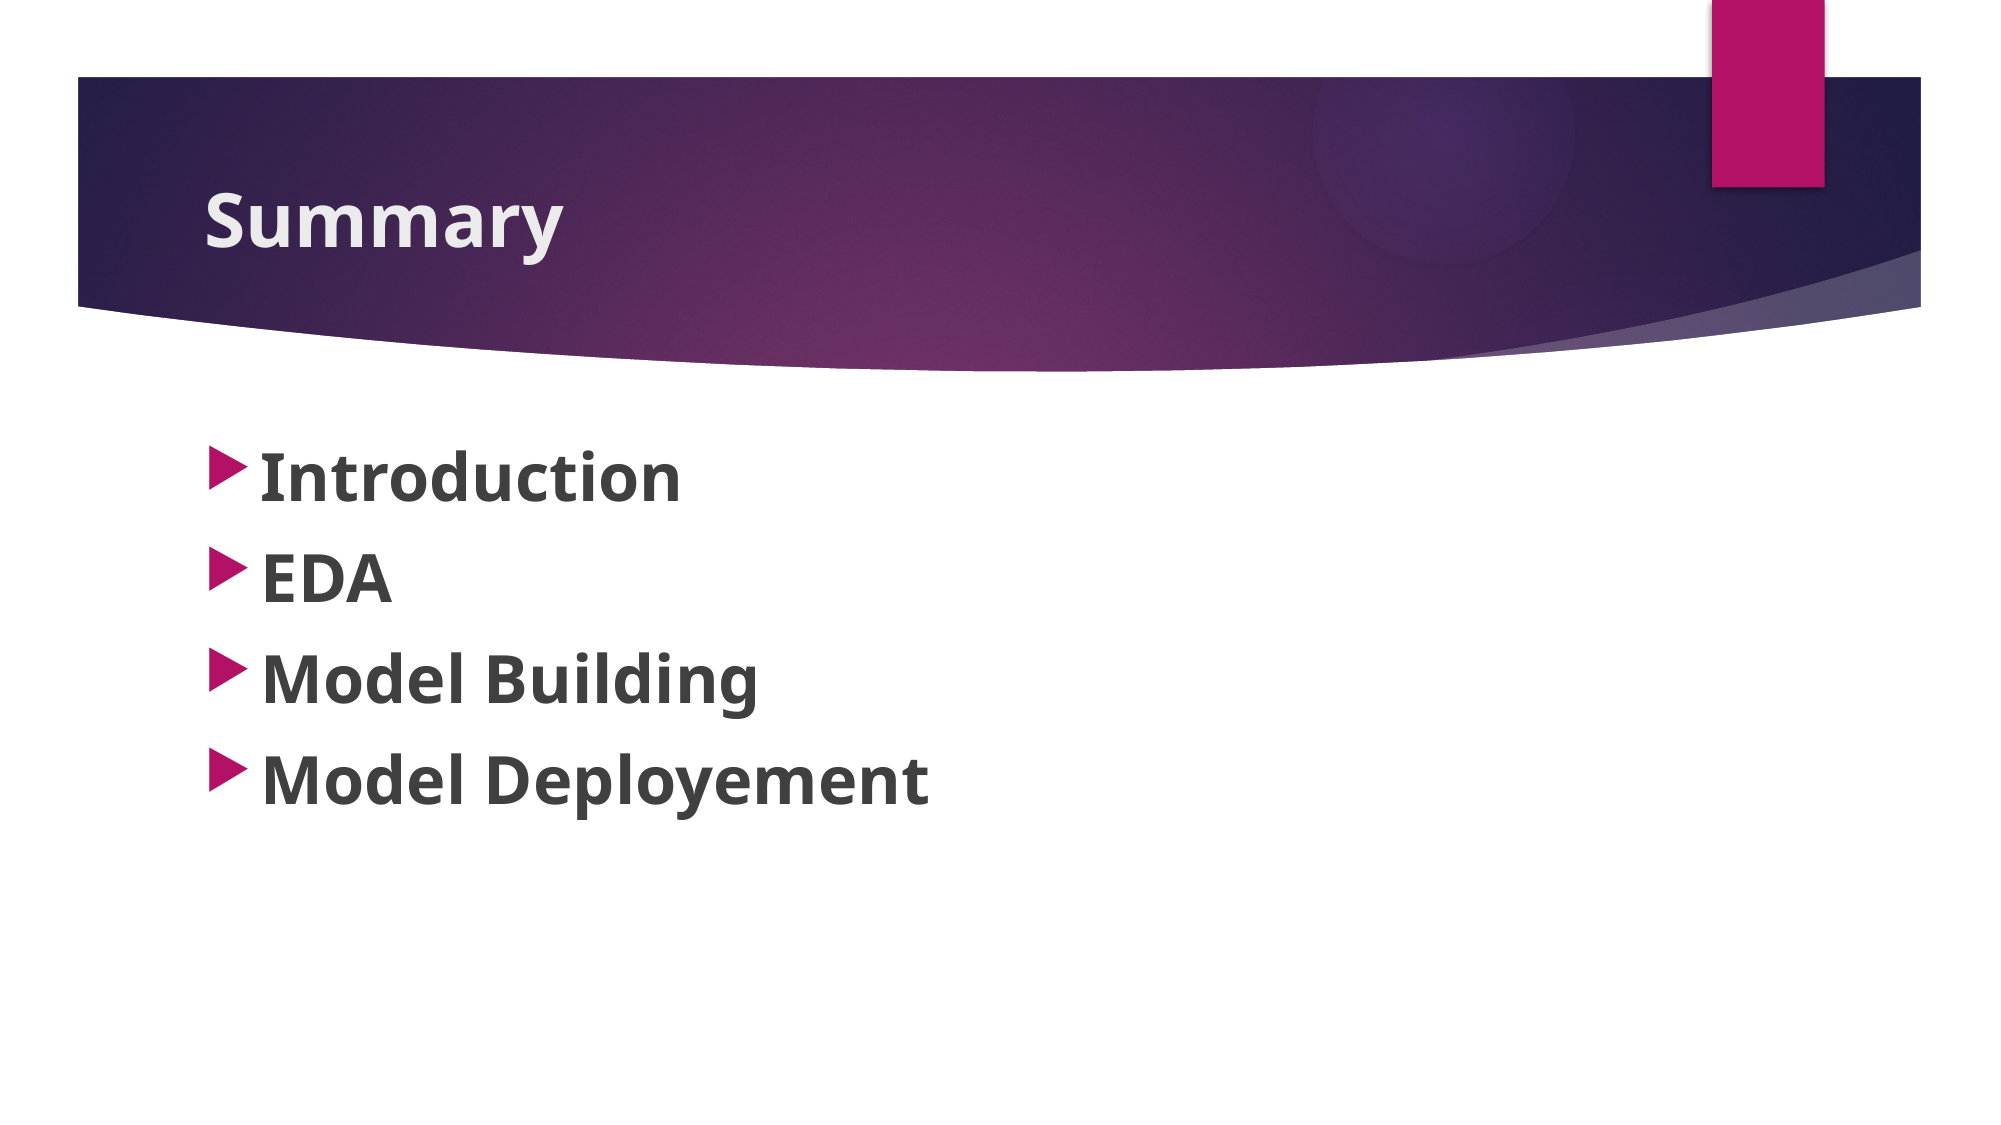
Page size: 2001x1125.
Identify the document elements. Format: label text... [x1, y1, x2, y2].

title Summary [189, 159, 1627, 276]
list Introduction EDA Model Building Model Deployement [189, 427, 1638, 988]
